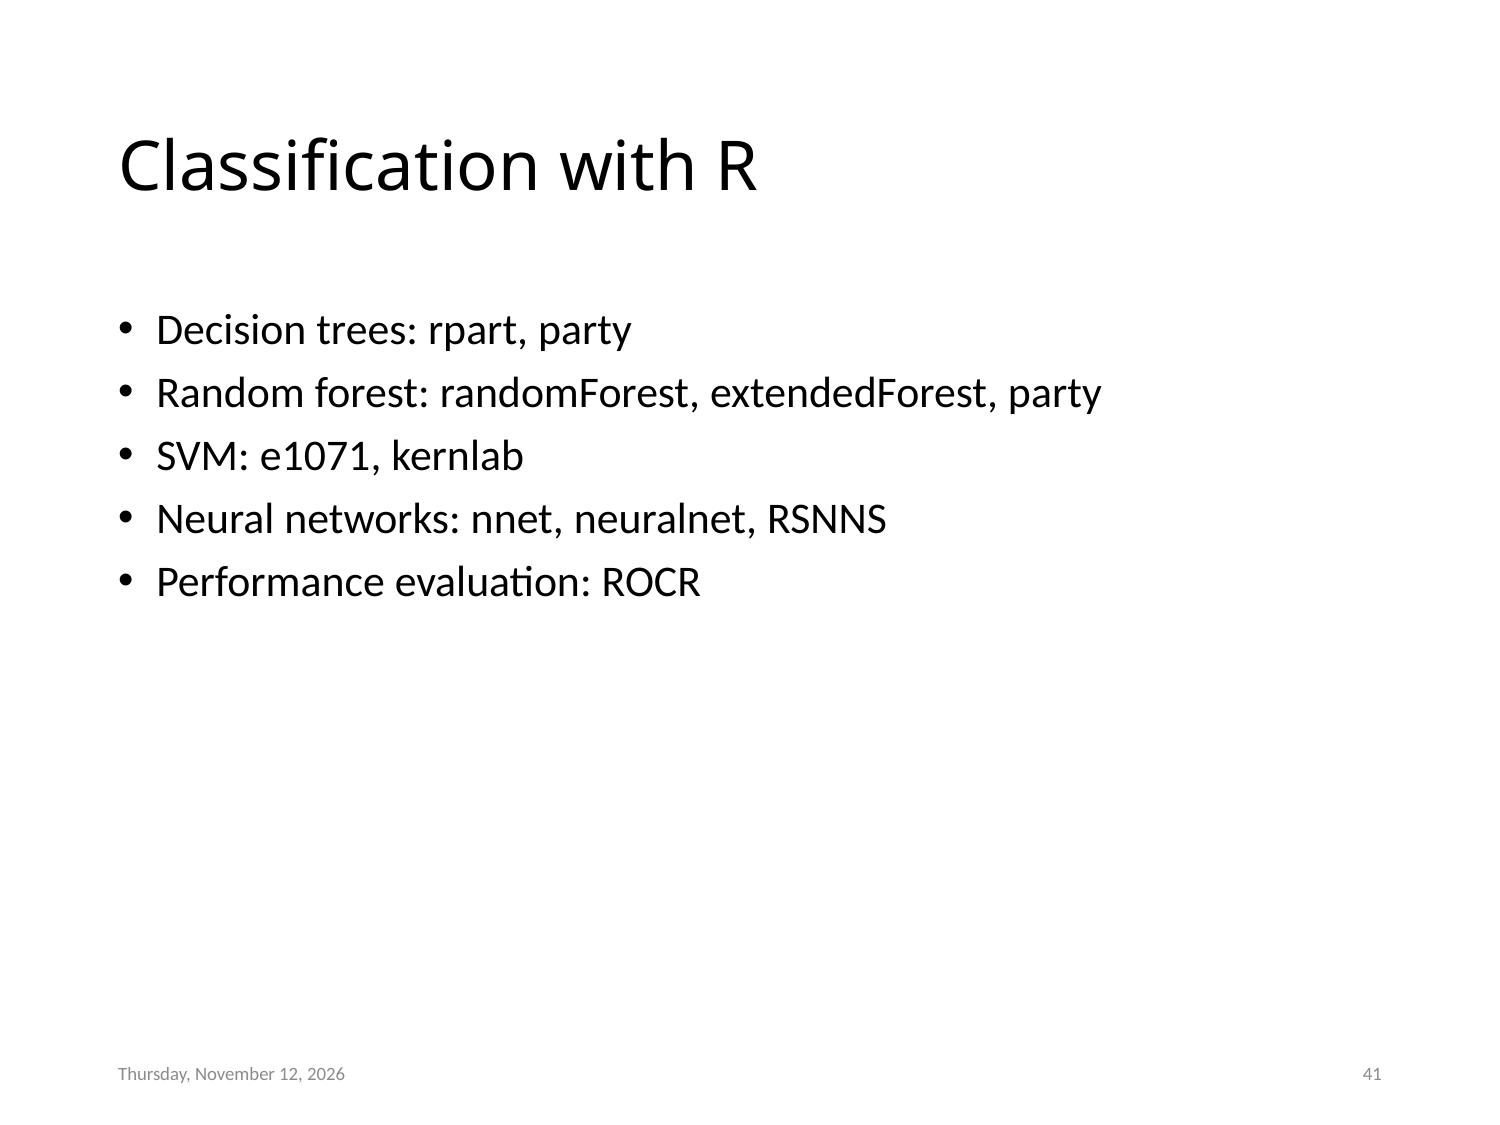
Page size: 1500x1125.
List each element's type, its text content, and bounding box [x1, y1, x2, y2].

slide_number 41 [1059, 1042, 1397, 1103]
list Decision trees: rpart, party Random forest: randomForest, extendedForest, party SVM: e1071, kernlab Neural networks: nnet, neuralnet, RSNNS Performance evaluation: ROCR [103, 299, 1397, 1014]
title Classification with R [103, 59, 1397, 278]
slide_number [103, 1042, 441, 1103]
